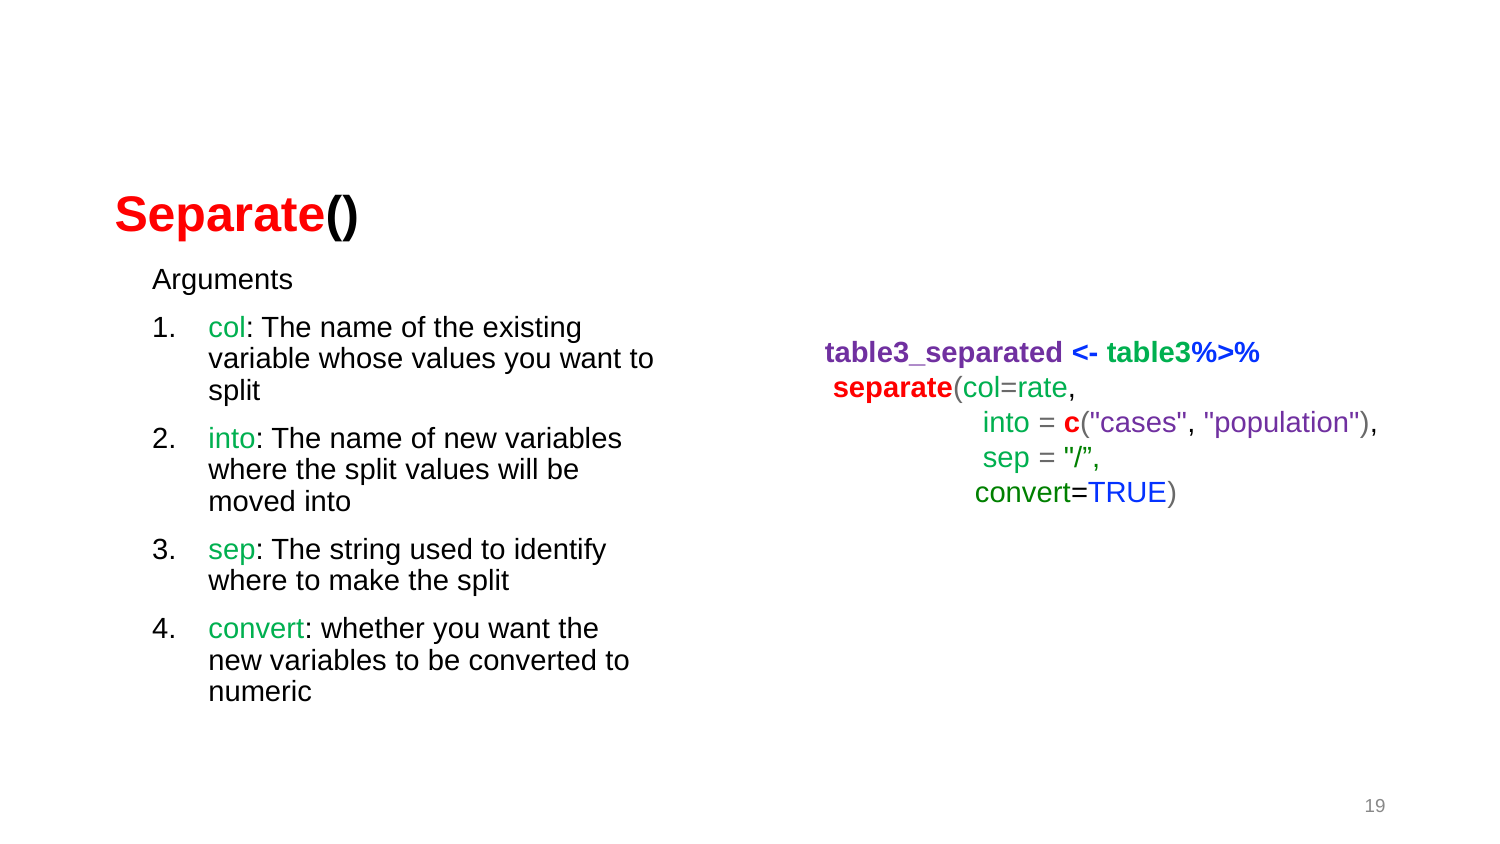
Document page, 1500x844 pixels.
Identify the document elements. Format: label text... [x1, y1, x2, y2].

text_box table3_separated <- table3%>% separate(col=rate, into = c("cases", "population"), sep = "/”, convert=TRUE) [809, 325, 1500, 516]
list Arguments col: The name of the existing variable whose values you want to split into: The name of new variables where the split values will be moved into sep: The string used to identify where to make the split convert: whether you want the new variables to be converted to numeric [103, 253, 670, 723]
title Separate() [103, 56, 588, 253]
slide_number 19 [1059, 782, 1397, 827]
